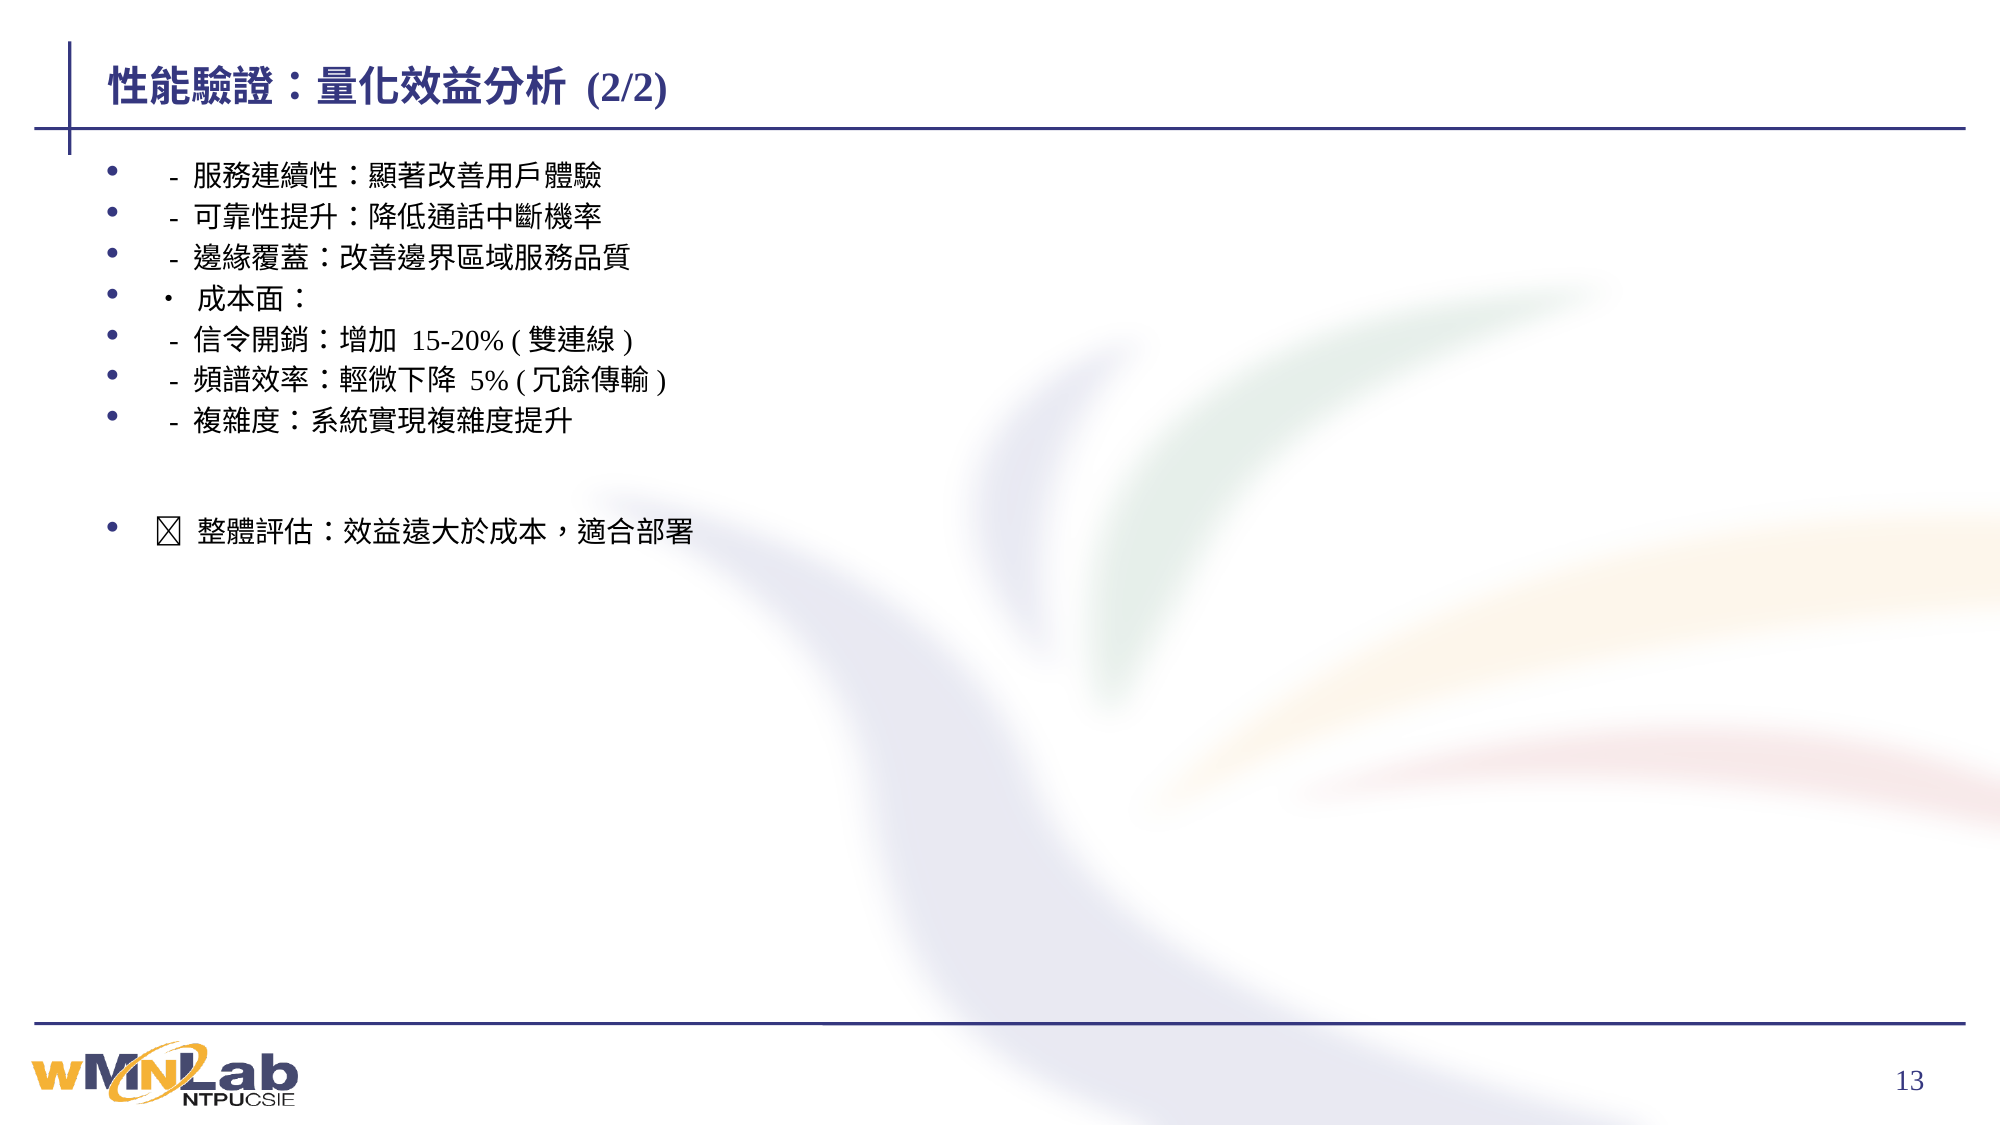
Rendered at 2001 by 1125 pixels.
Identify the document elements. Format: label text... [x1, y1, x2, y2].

title 性能驗證：量化效益分析 (2/2) [92, 23, 1966, 117]
list - 服務連續性：顯著改善用戶體驗 - 可靠性提升：降低通話中斷機率 - 邊緣覆蓋：改善邊界區域服務品質 • 成本面： - 信令開銷：增加 15-20% (雙連線) - 頻譜效率：輕微下降 5% (冗餘傳輸) - 複雜度：系統實現複雜度提升 ✅ 整體評估：效益遠大於成本，適合部署 [92, 149, 1966, 1002]
picture [0, 0, 2000, 1125]
